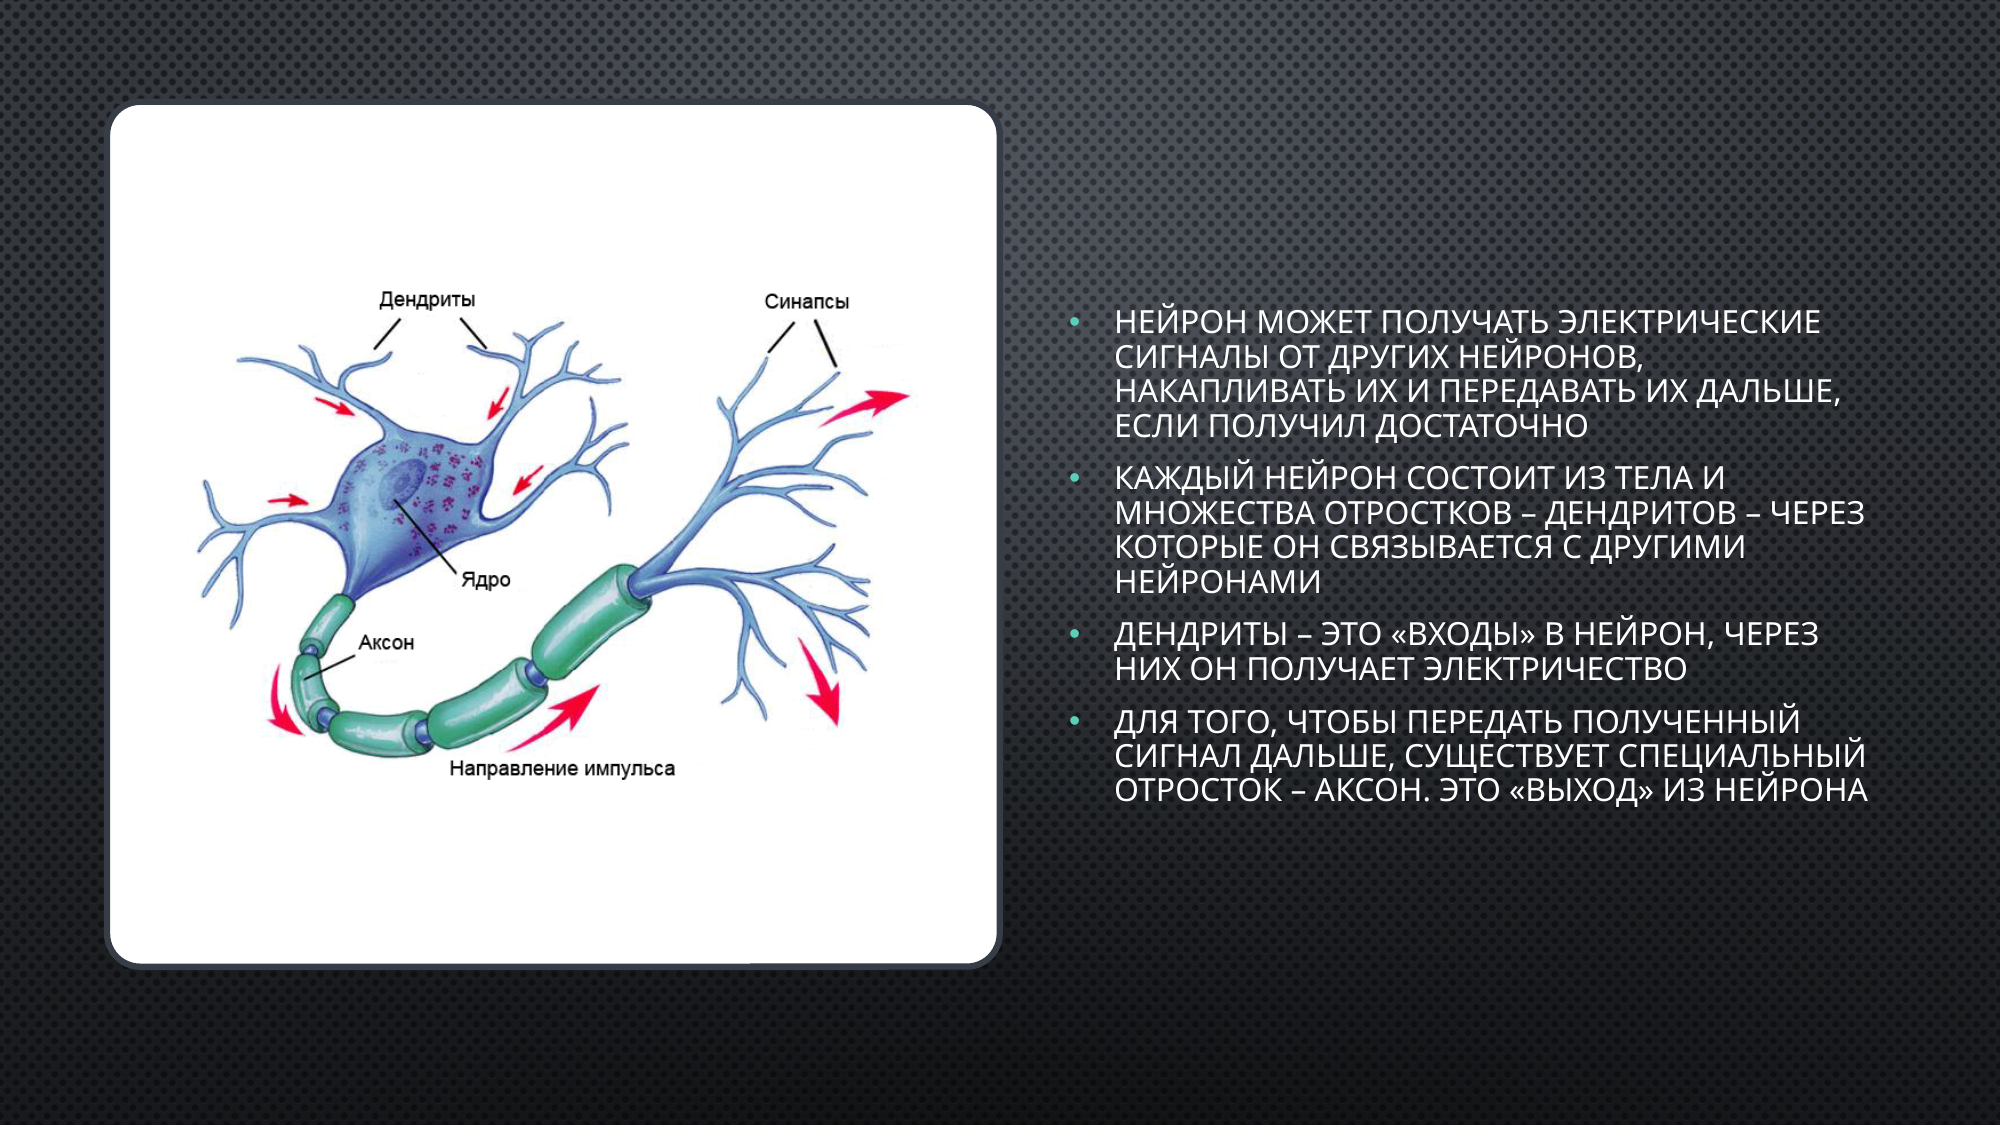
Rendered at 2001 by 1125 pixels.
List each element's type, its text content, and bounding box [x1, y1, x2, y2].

picture [188, 280, 919, 789]
text_box [105, 100, 1002, 969]
text_box [0, 0, 2000, 1125]
list Нейрон может получать электрические сигналы от других нейронов, накапливать их и передавать их дальше, если получил достаточно Каждый нейрон состоит из тела и множества отростков – дендритов – через которые он связывается с другими нейронами Дендриты – это «входы» в нейрон, через них он получает электричество Для того, чтобы передать полученный сигнал дальше, существует специальный отросток – аксон. Это «выход» из нейрона [1054, 298, 1895, 827]
